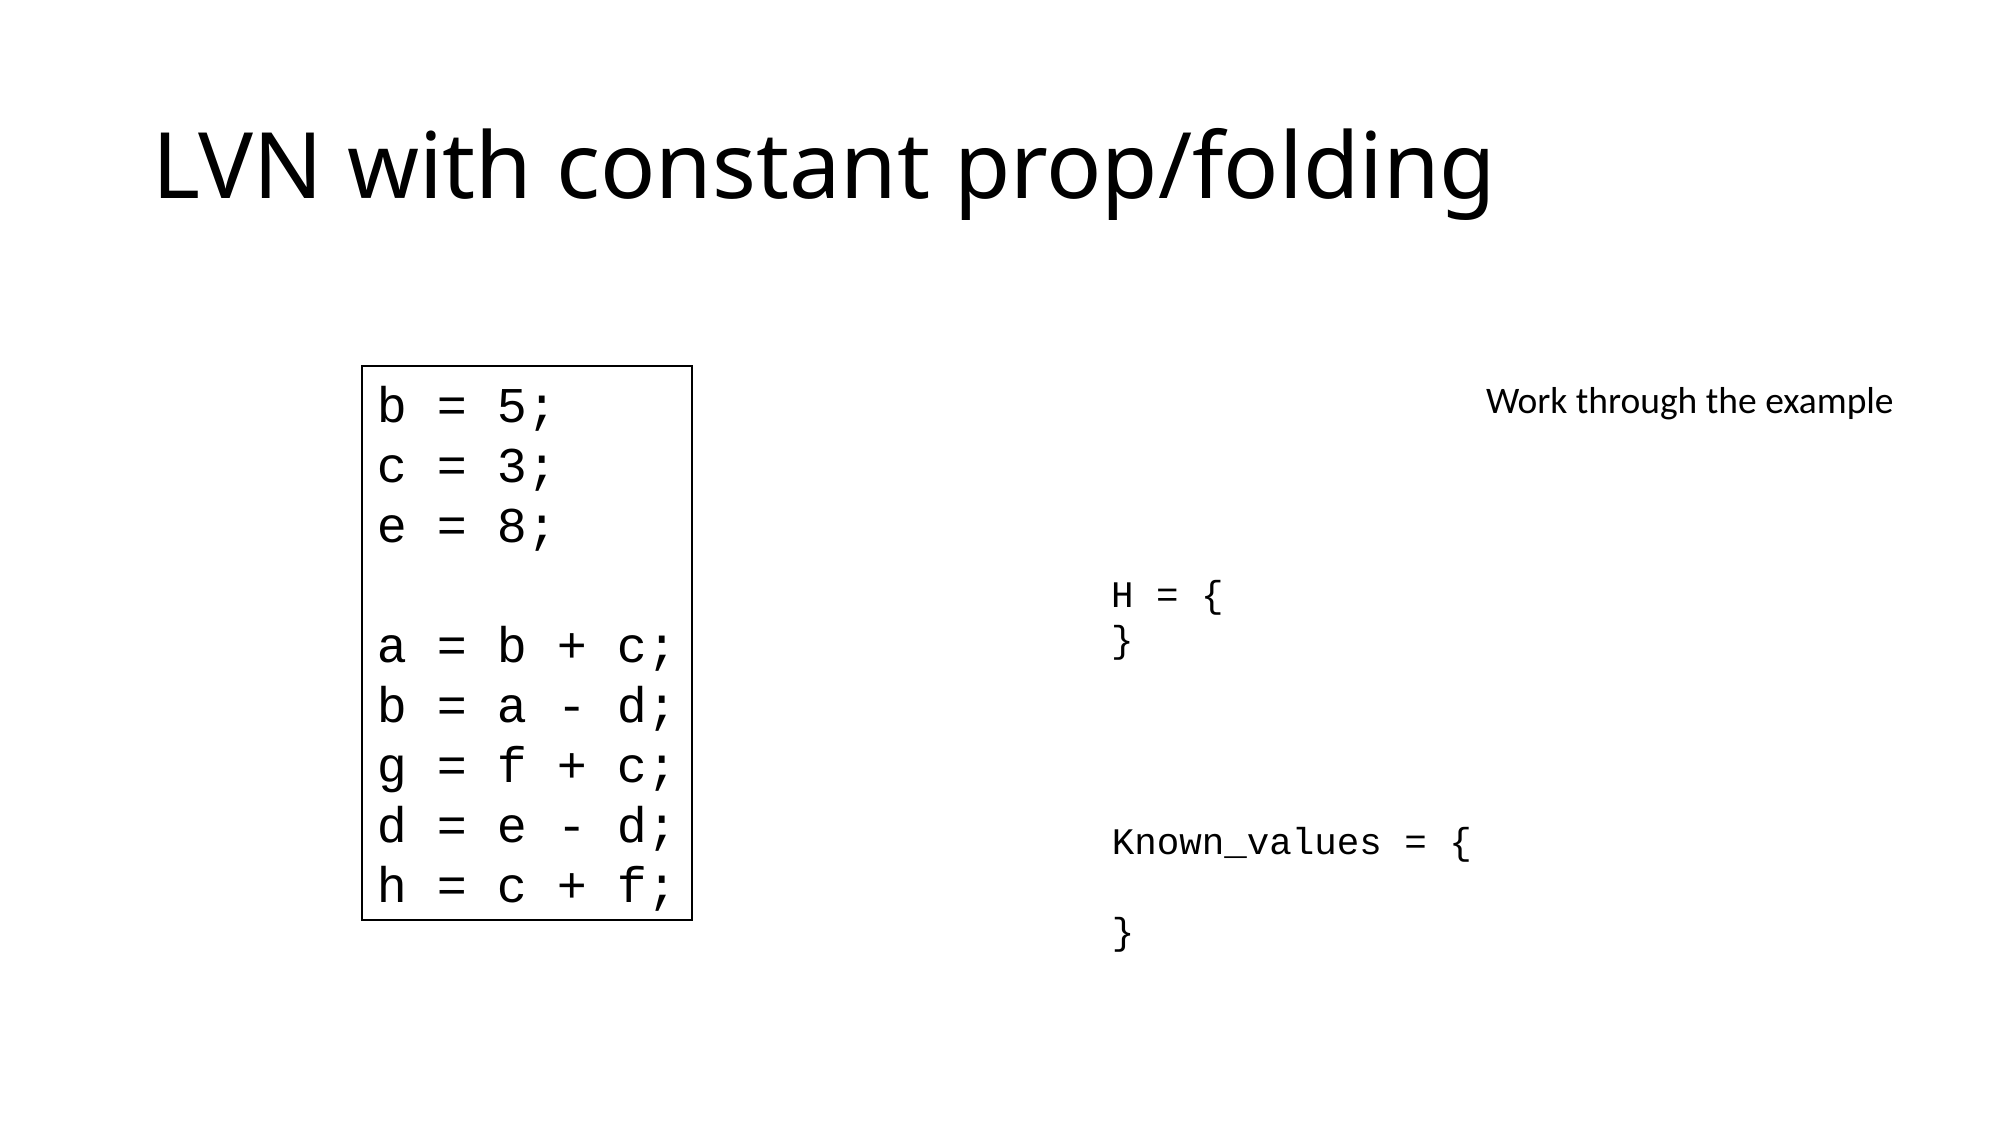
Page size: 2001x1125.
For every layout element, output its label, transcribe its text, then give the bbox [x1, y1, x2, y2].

text_box Work through the example [1471, 369, 1910, 429]
title LVN with constant prop/folding [137, 59, 1863, 278]
text_box Known_values = { } [1097, 809, 1487, 960]
text_box H = { } [1096, 562, 1239, 668]
text_box b = 5; c = 3; e = 8; a = b + c; b = a - d; g = f + c; d = e - d; h = c + f; [361, 365, 693, 921]
